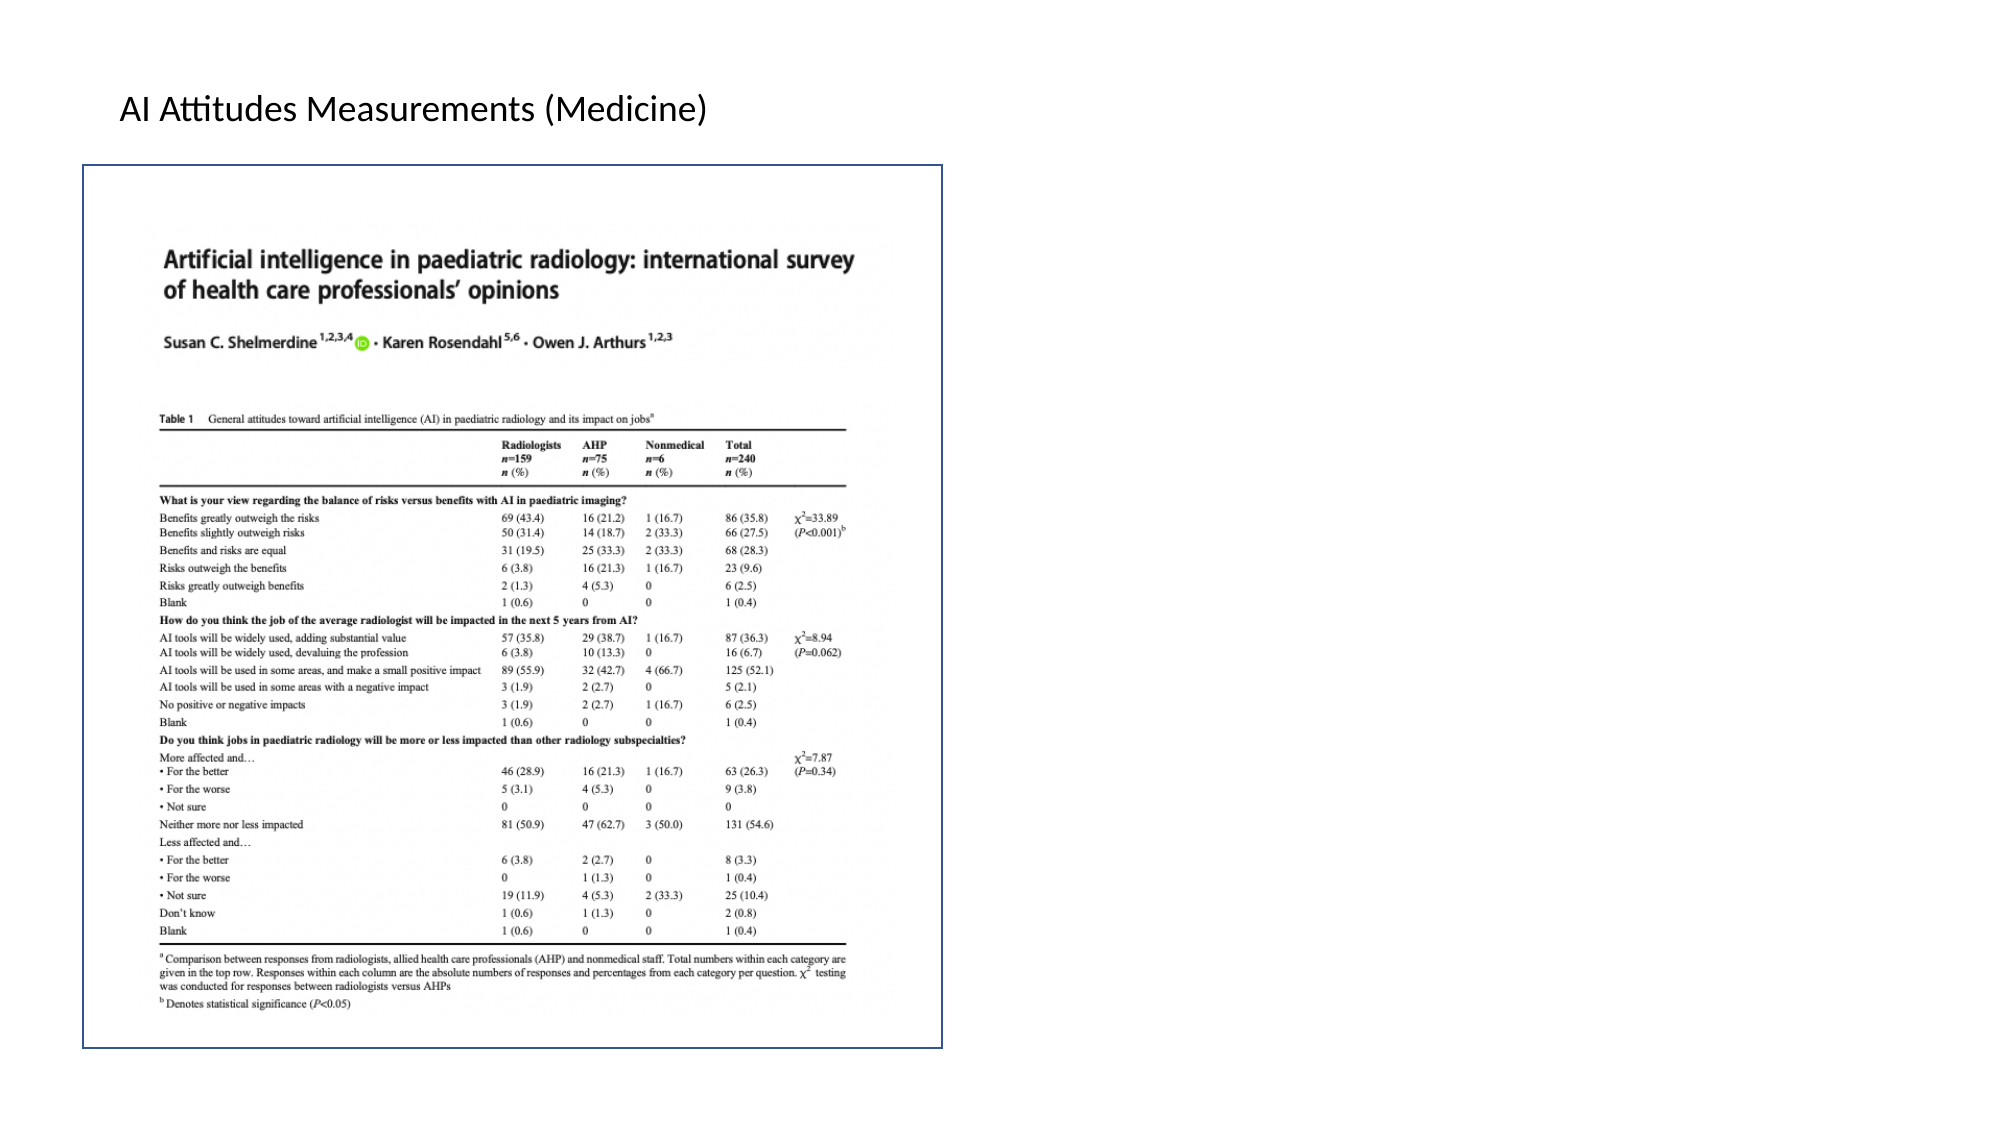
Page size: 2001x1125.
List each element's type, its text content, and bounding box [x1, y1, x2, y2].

text_box [82, 164, 943, 1049]
text_box AI Attitudes Measurements (Medicine) [104, 76, 732, 137]
picture [139, 219, 894, 371]
picture [139, 402, 897, 1017]
